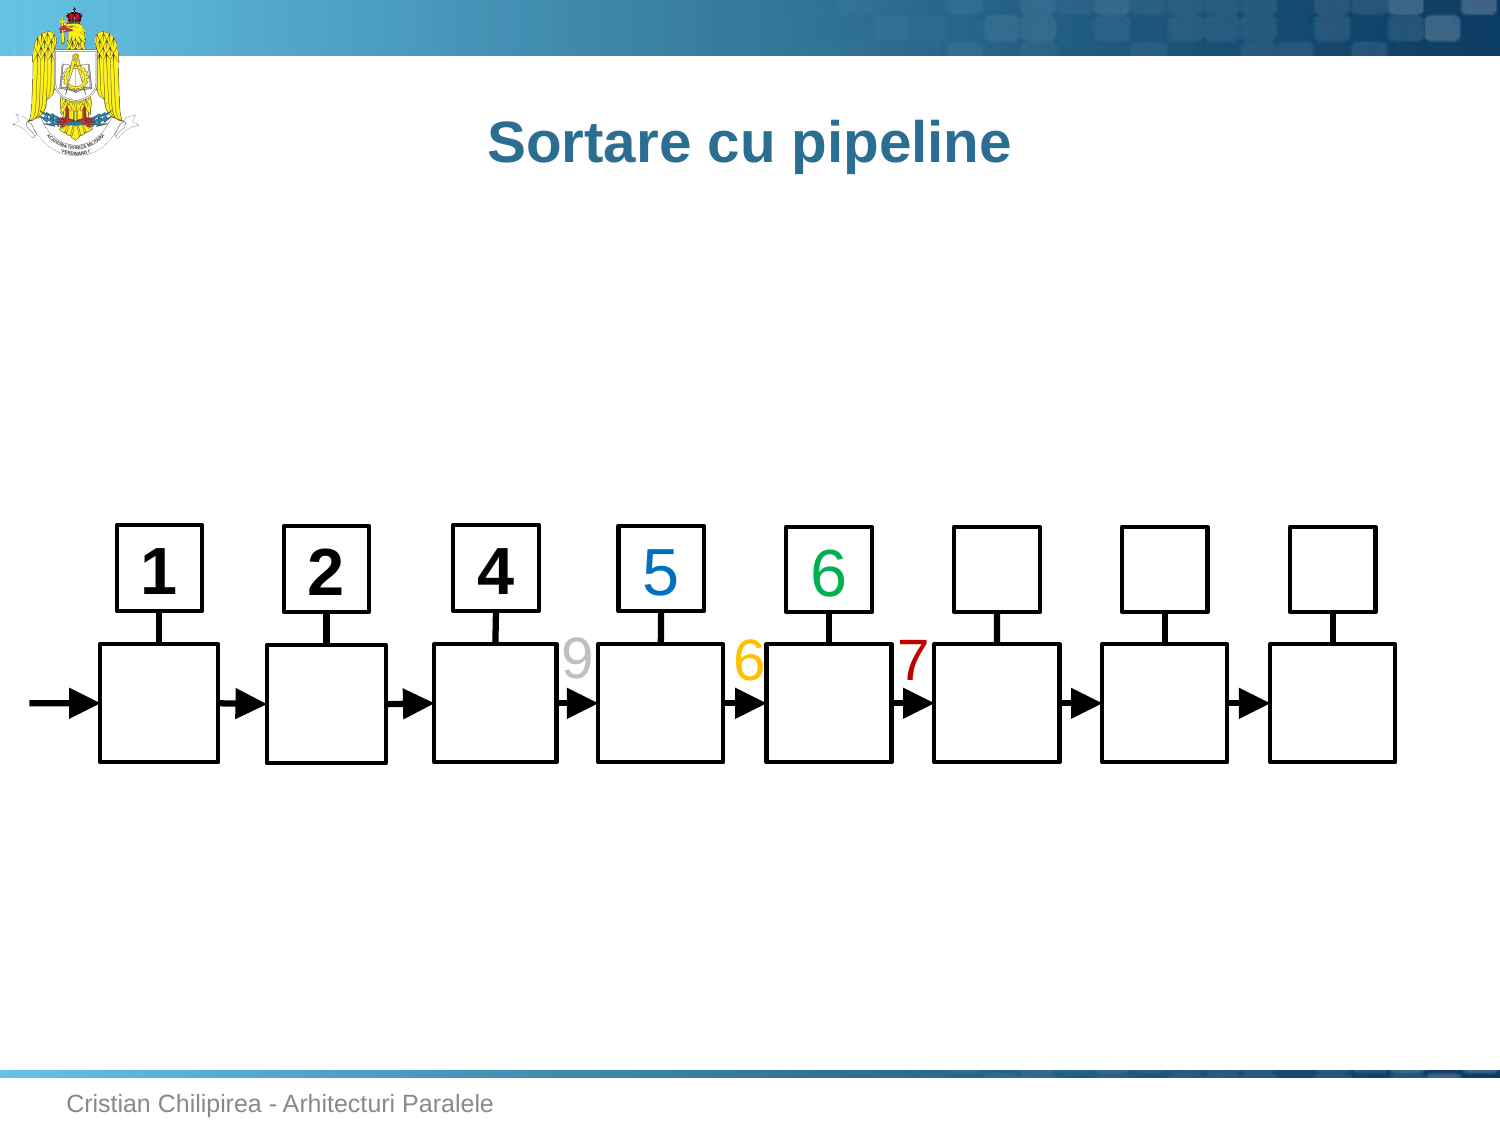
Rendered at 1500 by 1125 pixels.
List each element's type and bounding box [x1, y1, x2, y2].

title [51, 102, 1449, 178]
picture [0, 0, 1500, 156]
picture [0, 1070, 1500, 1078]
footer [51, 1083, 1157, 1125]
text_box [29, 523, 1397, 765]
